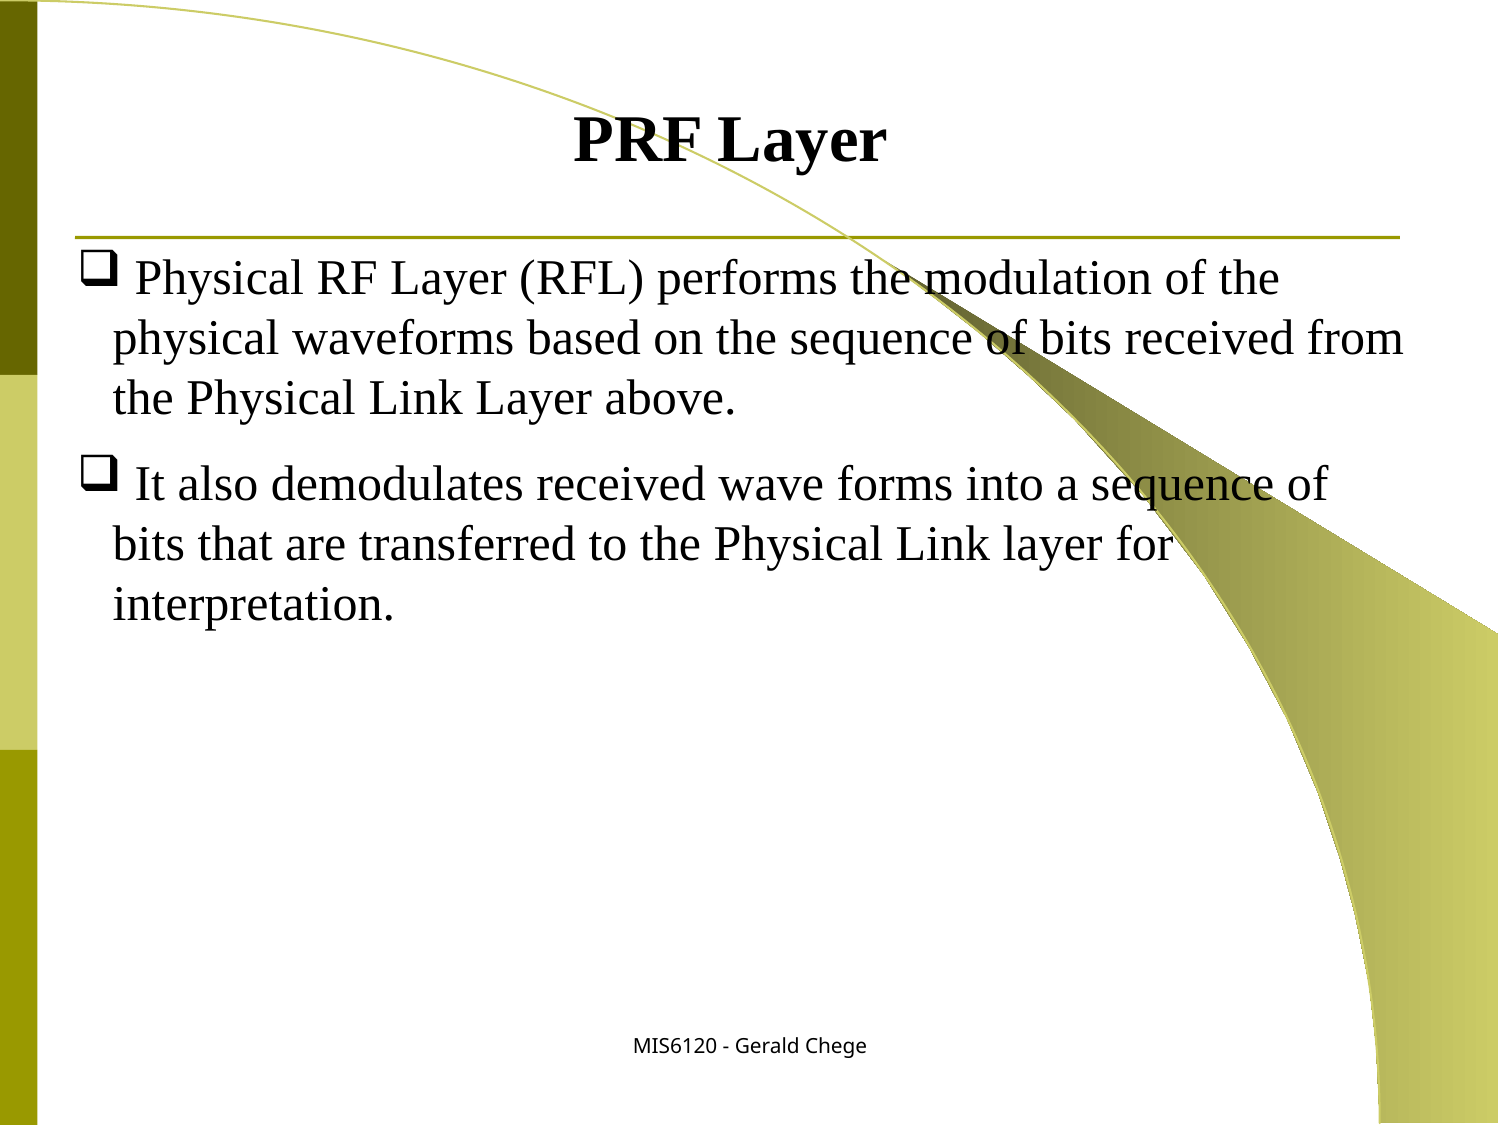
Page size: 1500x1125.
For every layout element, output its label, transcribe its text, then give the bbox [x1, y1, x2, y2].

text_box Physical RF Layer (RFL) performs the modulation of the physical waveforms based on the sequence of bits received from the Physical Link Layer above. It also demodulates received wave forms into a sequence of bits that are transferred to the Physical Link layer for interpretation. [62, 237, 1425, 638]
text_box PRF Layer [62, 87, 1400, 183]
footer MIS6120 - Gerald Chege [512, 1025, 988, 1100]
